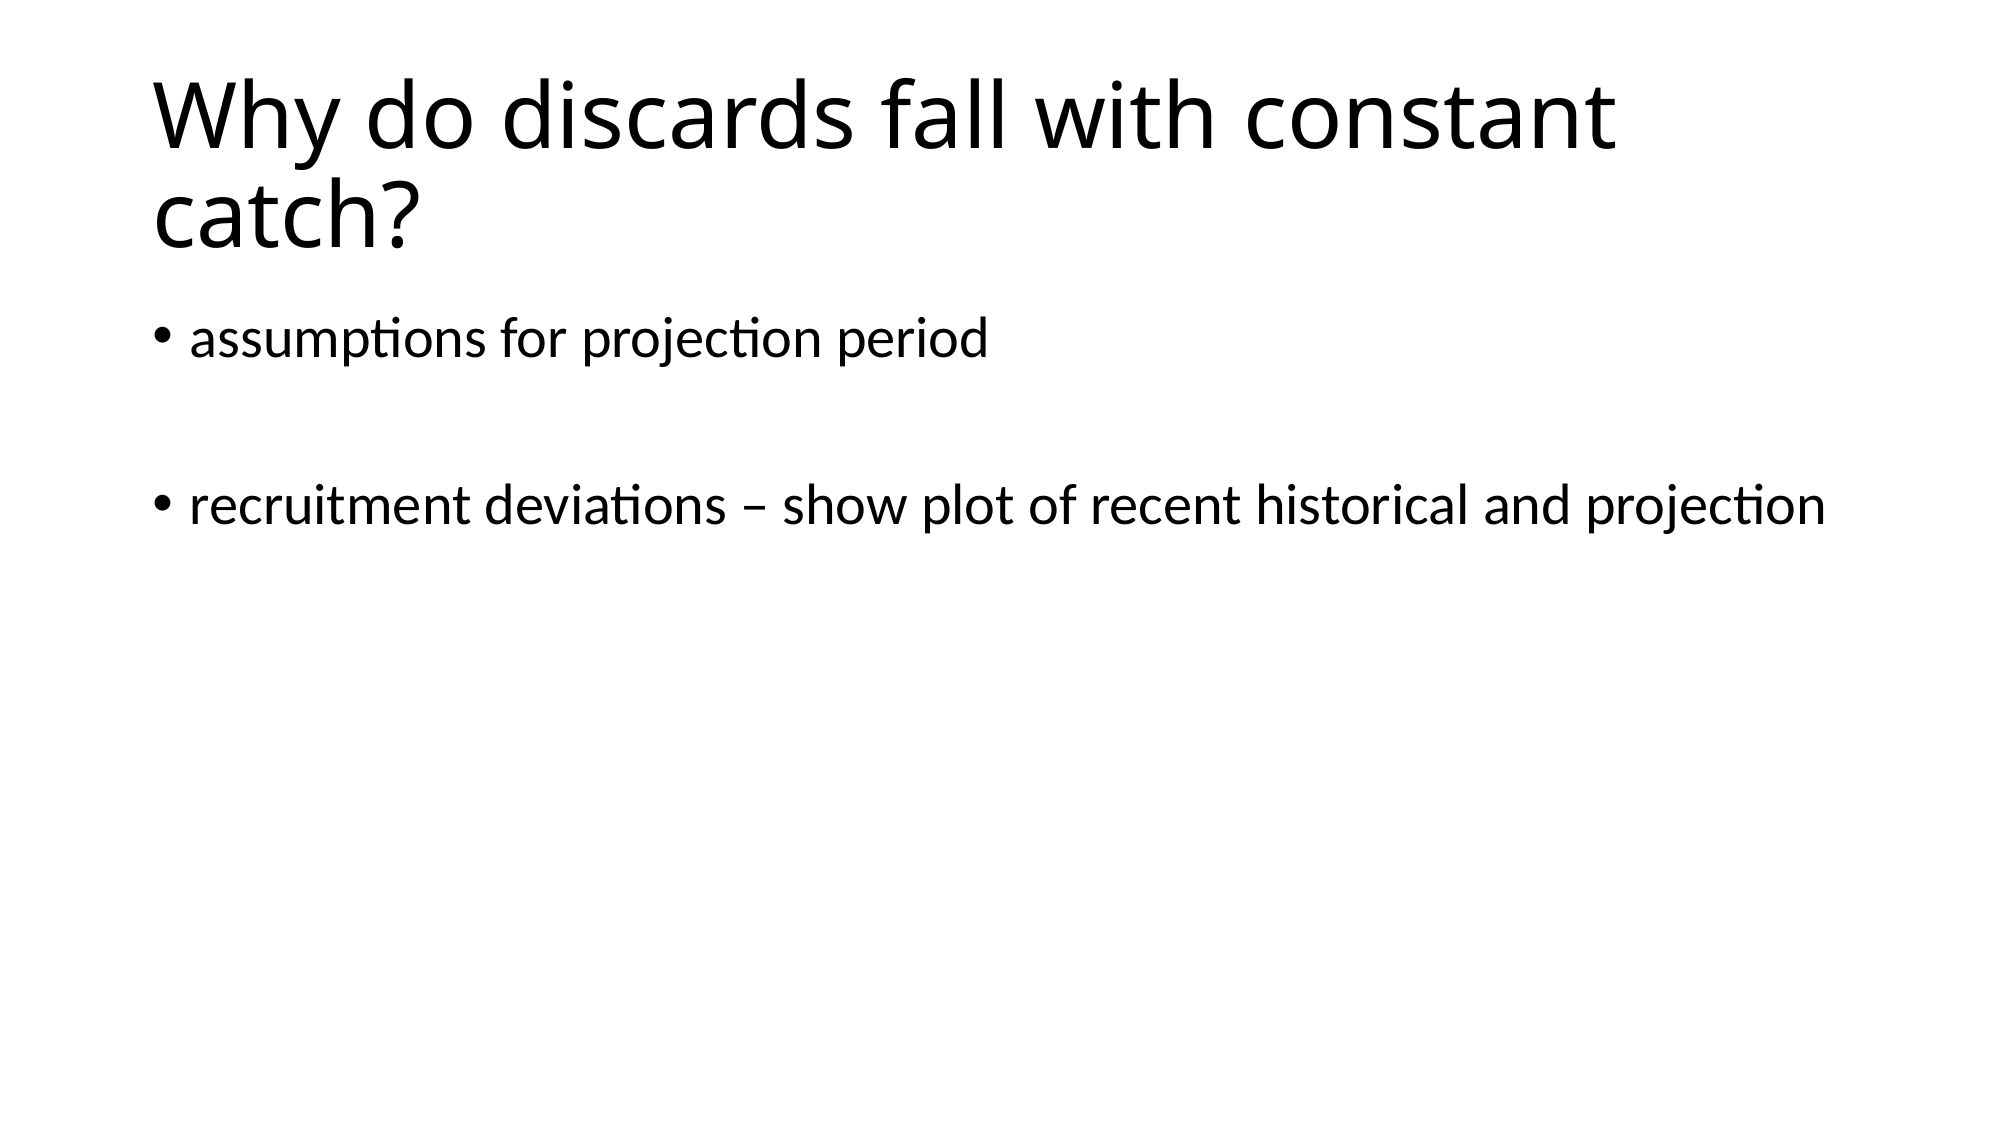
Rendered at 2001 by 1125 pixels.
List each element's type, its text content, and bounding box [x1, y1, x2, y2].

title Why do discards fall with constant catch? [137, 59, 1863, 278]
list assumptions for projection period recruitment deviations – show plot of recent historical and projection [137, 299, 1863, 1014]
